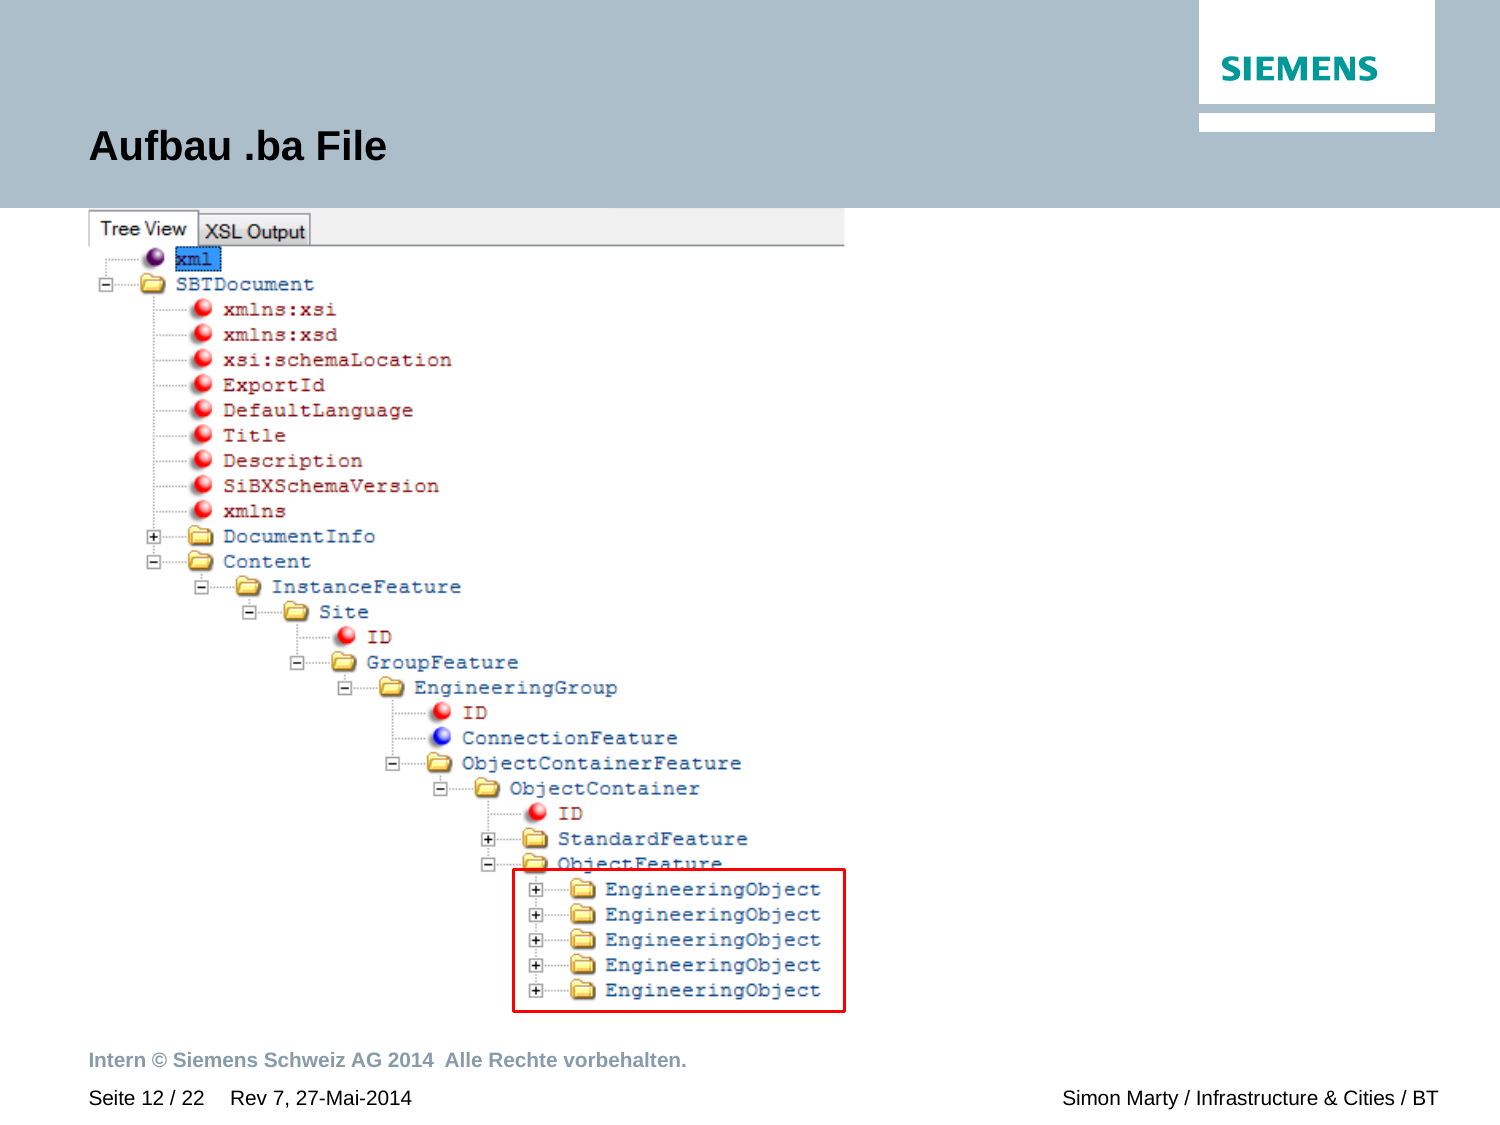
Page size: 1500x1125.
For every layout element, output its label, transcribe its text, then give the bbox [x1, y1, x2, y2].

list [88, 207, 845, 1036]
title Aufbau .ba File [0, 0, 1500, 208]
